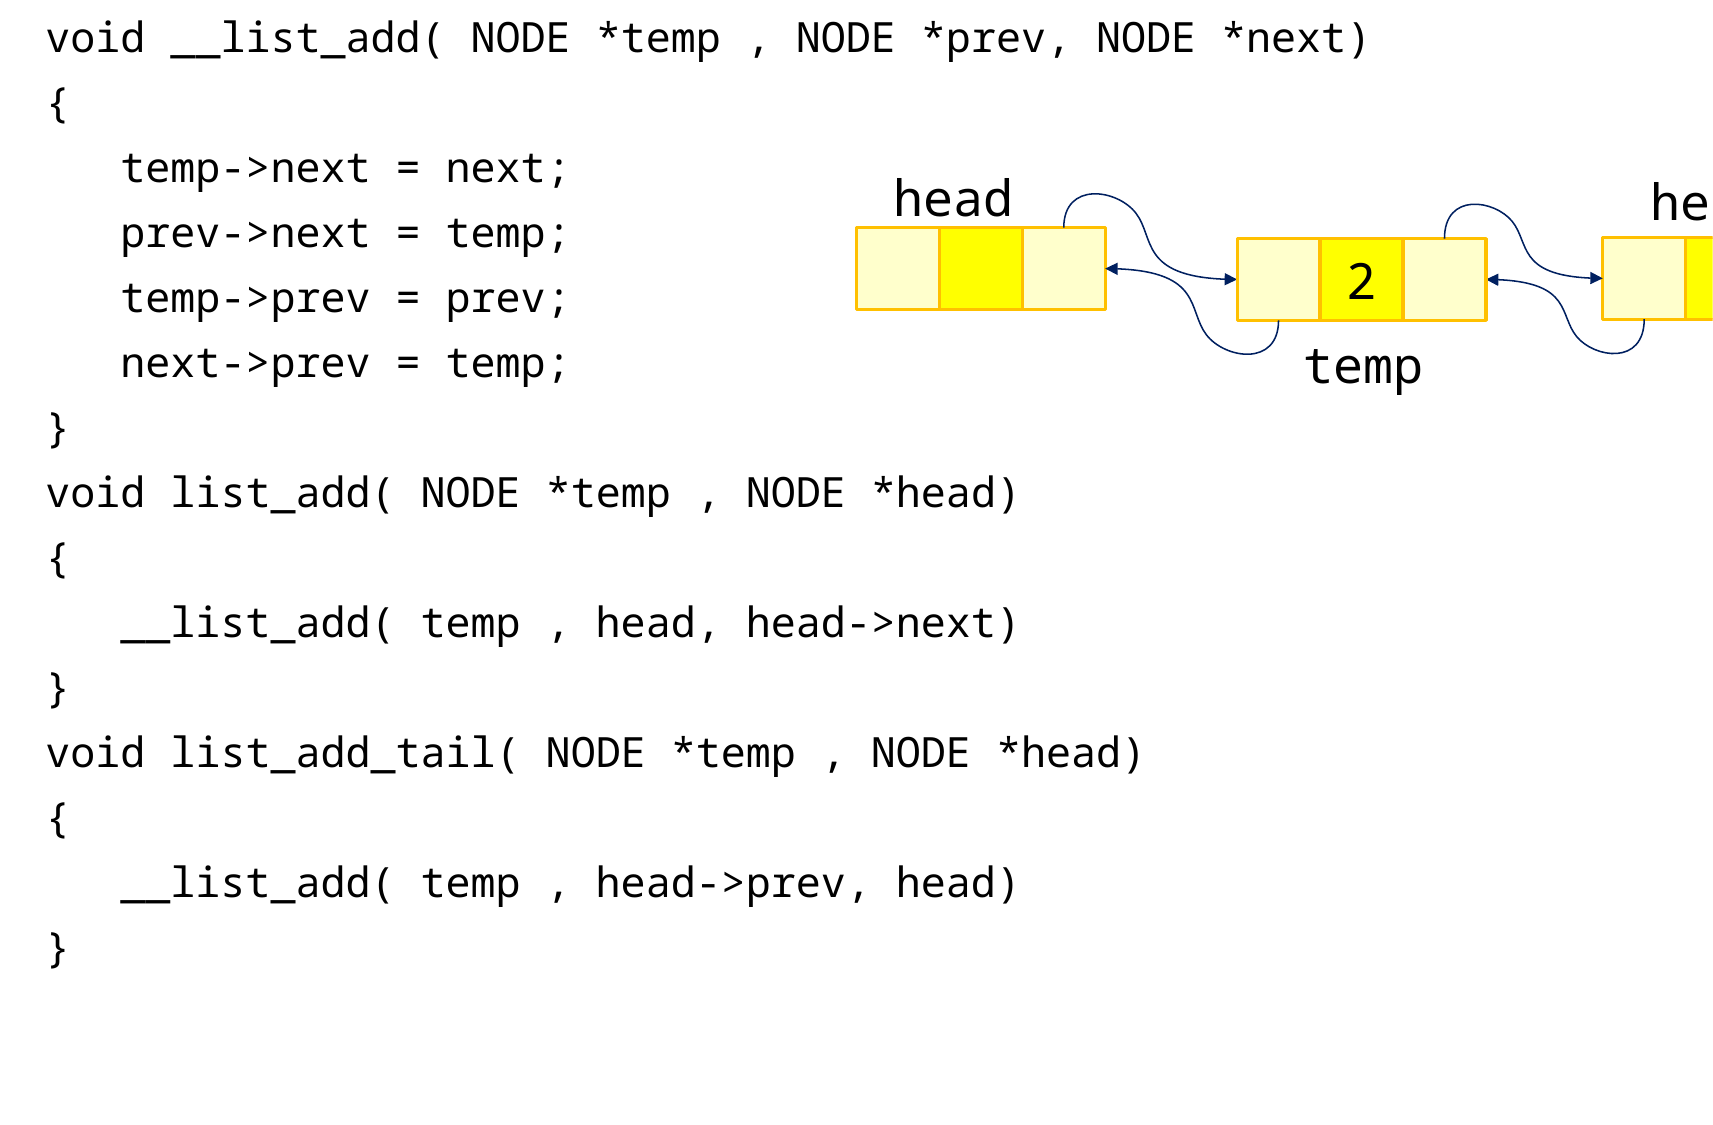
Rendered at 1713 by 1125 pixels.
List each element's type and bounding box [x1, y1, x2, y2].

text_box [30, 0, 1488, 979]
text_box [1503, 179, 1586, 379]
text_box [1601, 145, 1713, 321]
